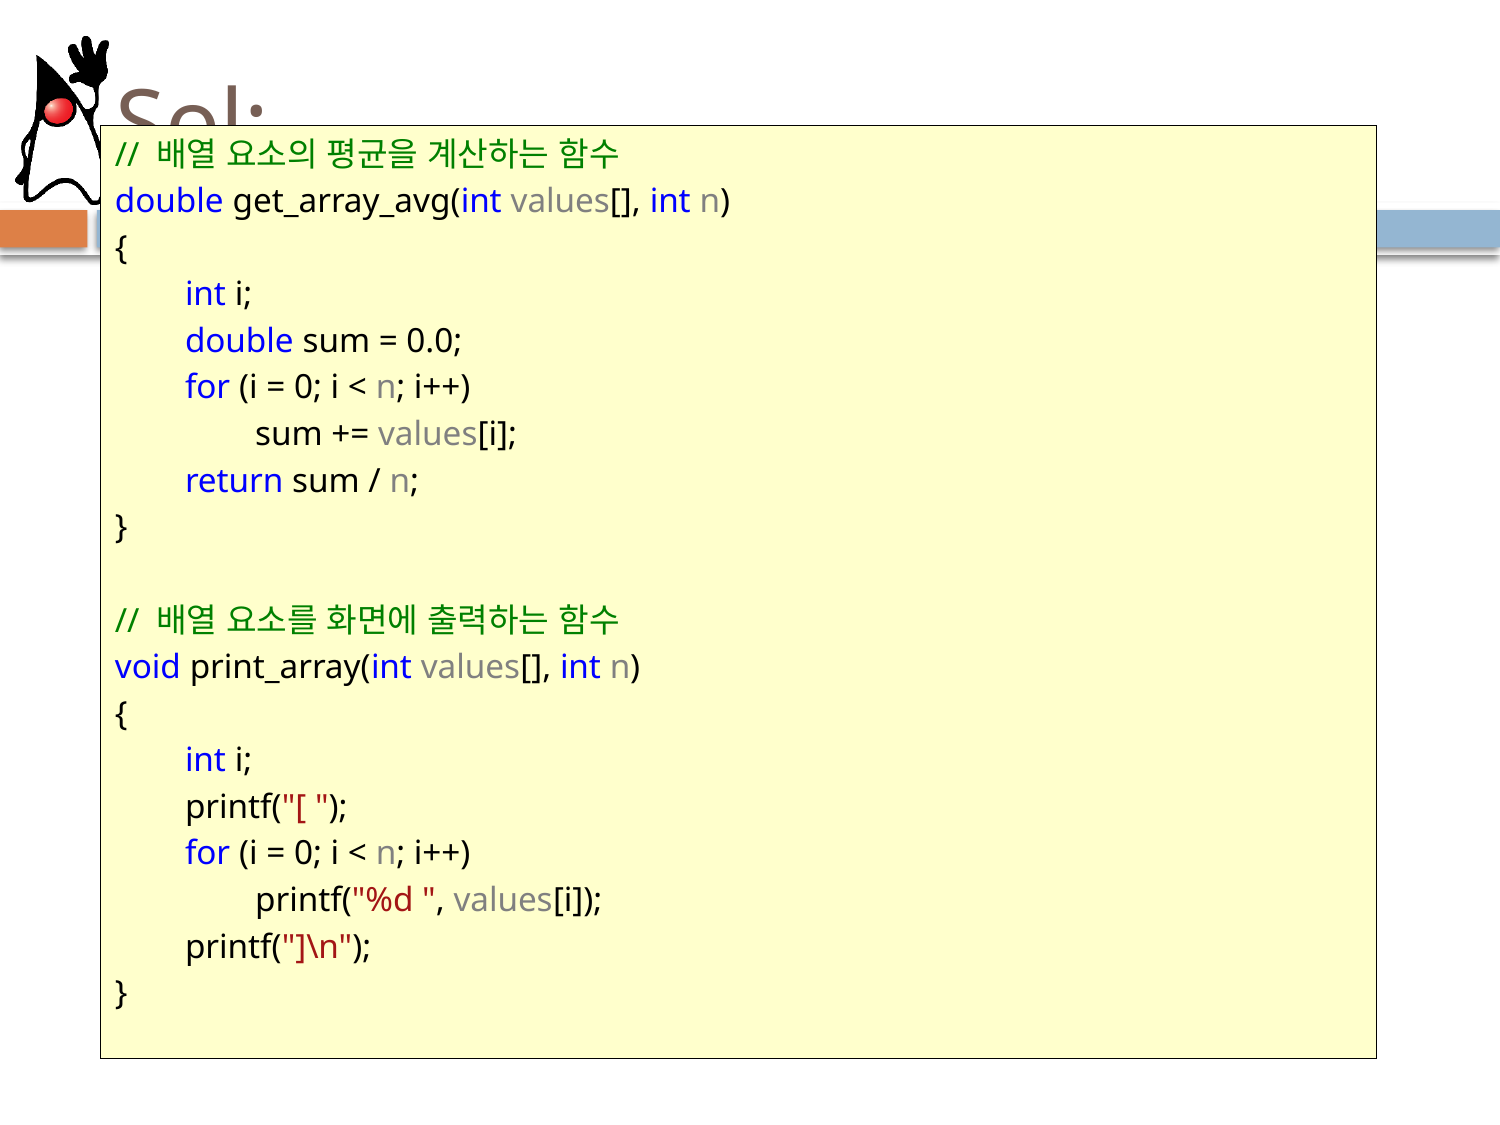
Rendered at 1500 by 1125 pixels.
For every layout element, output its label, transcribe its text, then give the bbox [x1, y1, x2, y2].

text_box // 배열 요소의 평균을 계산하는 함수 double get_array_avg(int values[], int n) { int i; double sum = 0.0; for (i = 0; i < n; i++) sum += values[i]; return sum / n; } // 배열 요소를 화면에 출력하는 함수 void print_array(int values[], int n) { int i; printf("[ "); for (i = 0; i < n; i++) printf("%d ", values[i]); printf("]\n"); } [100, 125, 1377, 1059]
title Sol: [100, 37, 1438, 200]
picture [15, 36, 109, 205]
